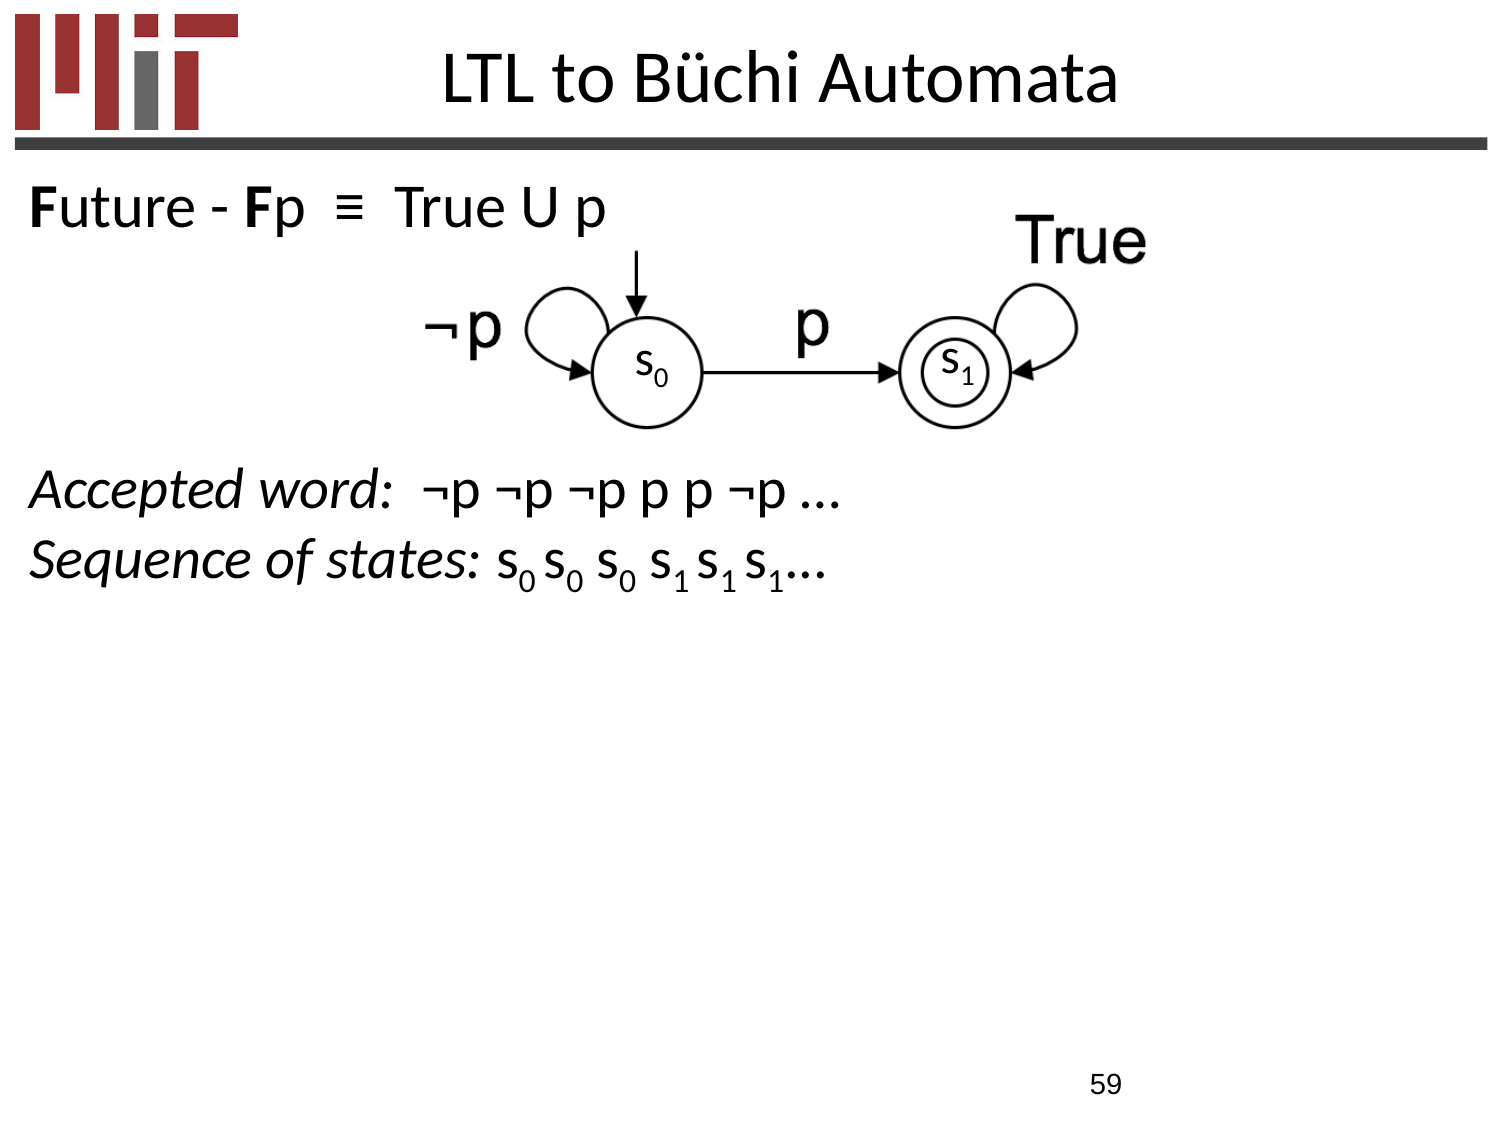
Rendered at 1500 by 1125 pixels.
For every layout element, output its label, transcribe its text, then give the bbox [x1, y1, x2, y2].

title LTL to Büchi Automata [237, 15, 1325, 130]
list Future - Fp ≡ True U p Accepted word: ¬p ¬p ¬p p p ¬p … Sequence of states: s0 s0 s0 s1 s1 s1... [14, 149, 1484, 655]
picture [15, 14, 238, 130]
slide_number 59 [1074, 1052, 1425, 1113]
picture [394, 206, 1169, 440]
